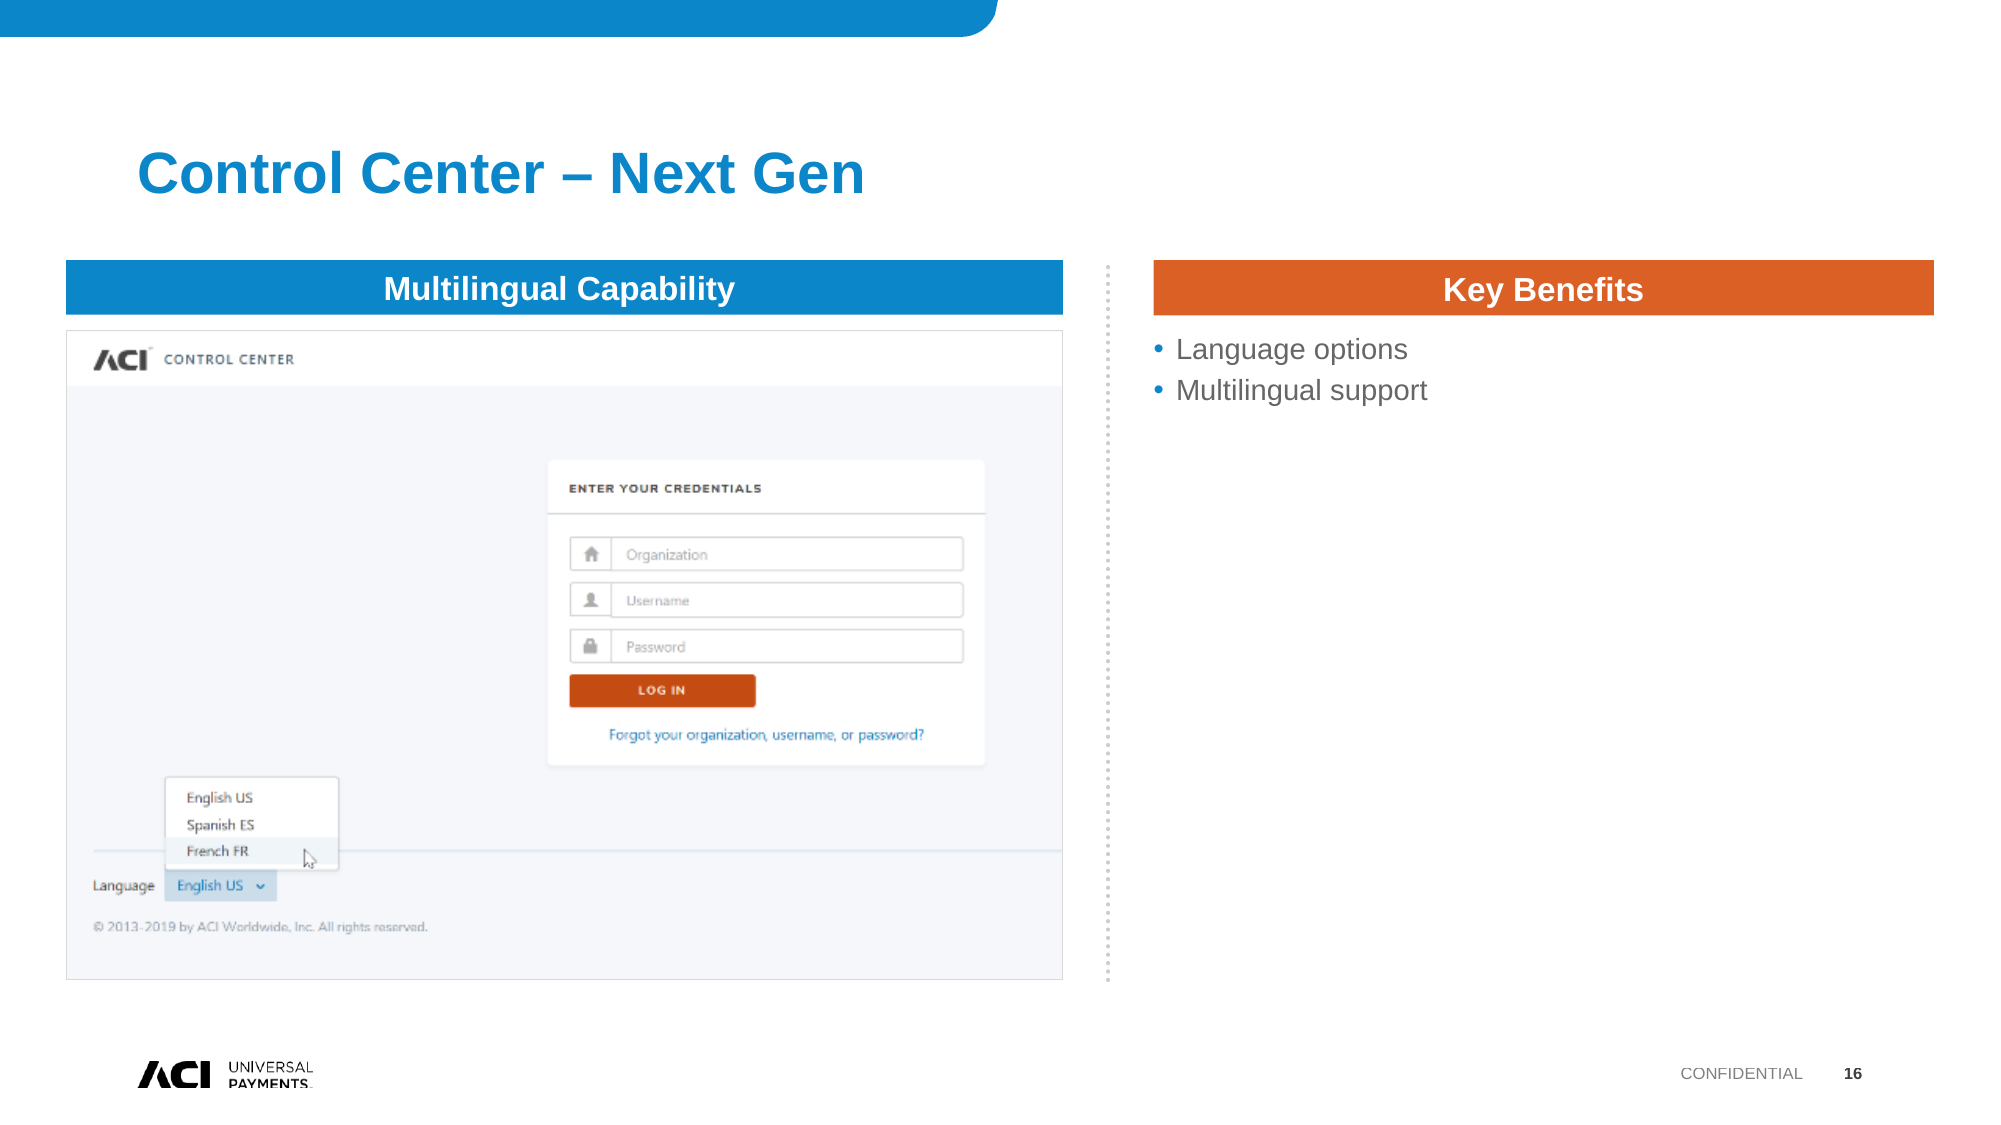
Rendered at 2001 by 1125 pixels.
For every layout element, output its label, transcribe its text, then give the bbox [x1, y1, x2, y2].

text_box Multilingual Capability [66, 260, 1063, 315]
text_box Language options Multilingual support [1153, 330, 1934, 590]
footer Confidential [716, 1058, 1804, 1088]
title Control Center – Next Gen [137, 118, 1863, 207]
text_box Key Benefits [1153, 259, 1935, 317]
slide_number 16 [1804, 1058, 1863, 1088]
picture [65, 330, 1063, 980]
